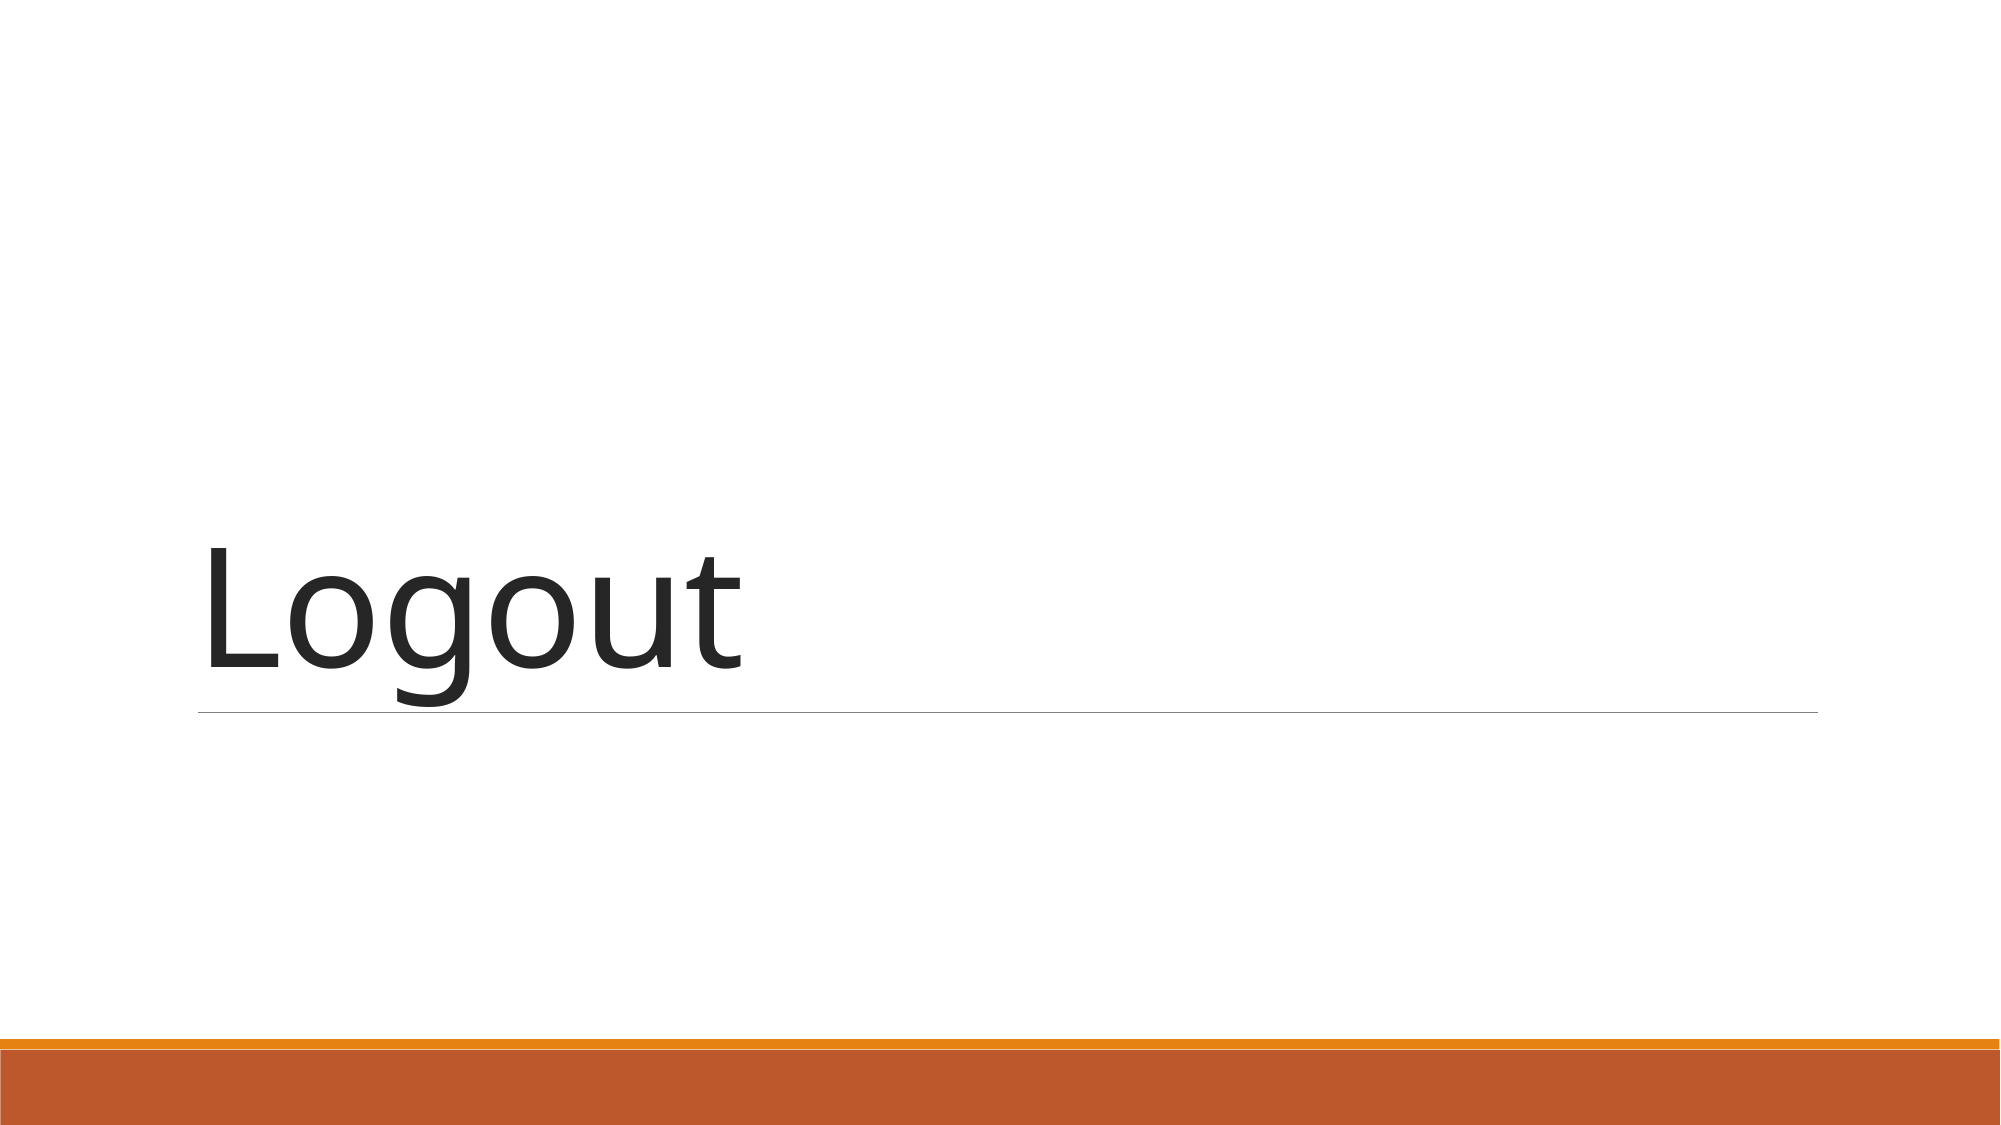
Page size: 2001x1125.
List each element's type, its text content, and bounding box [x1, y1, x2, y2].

title Logout [180, 124, 1830, 710]
